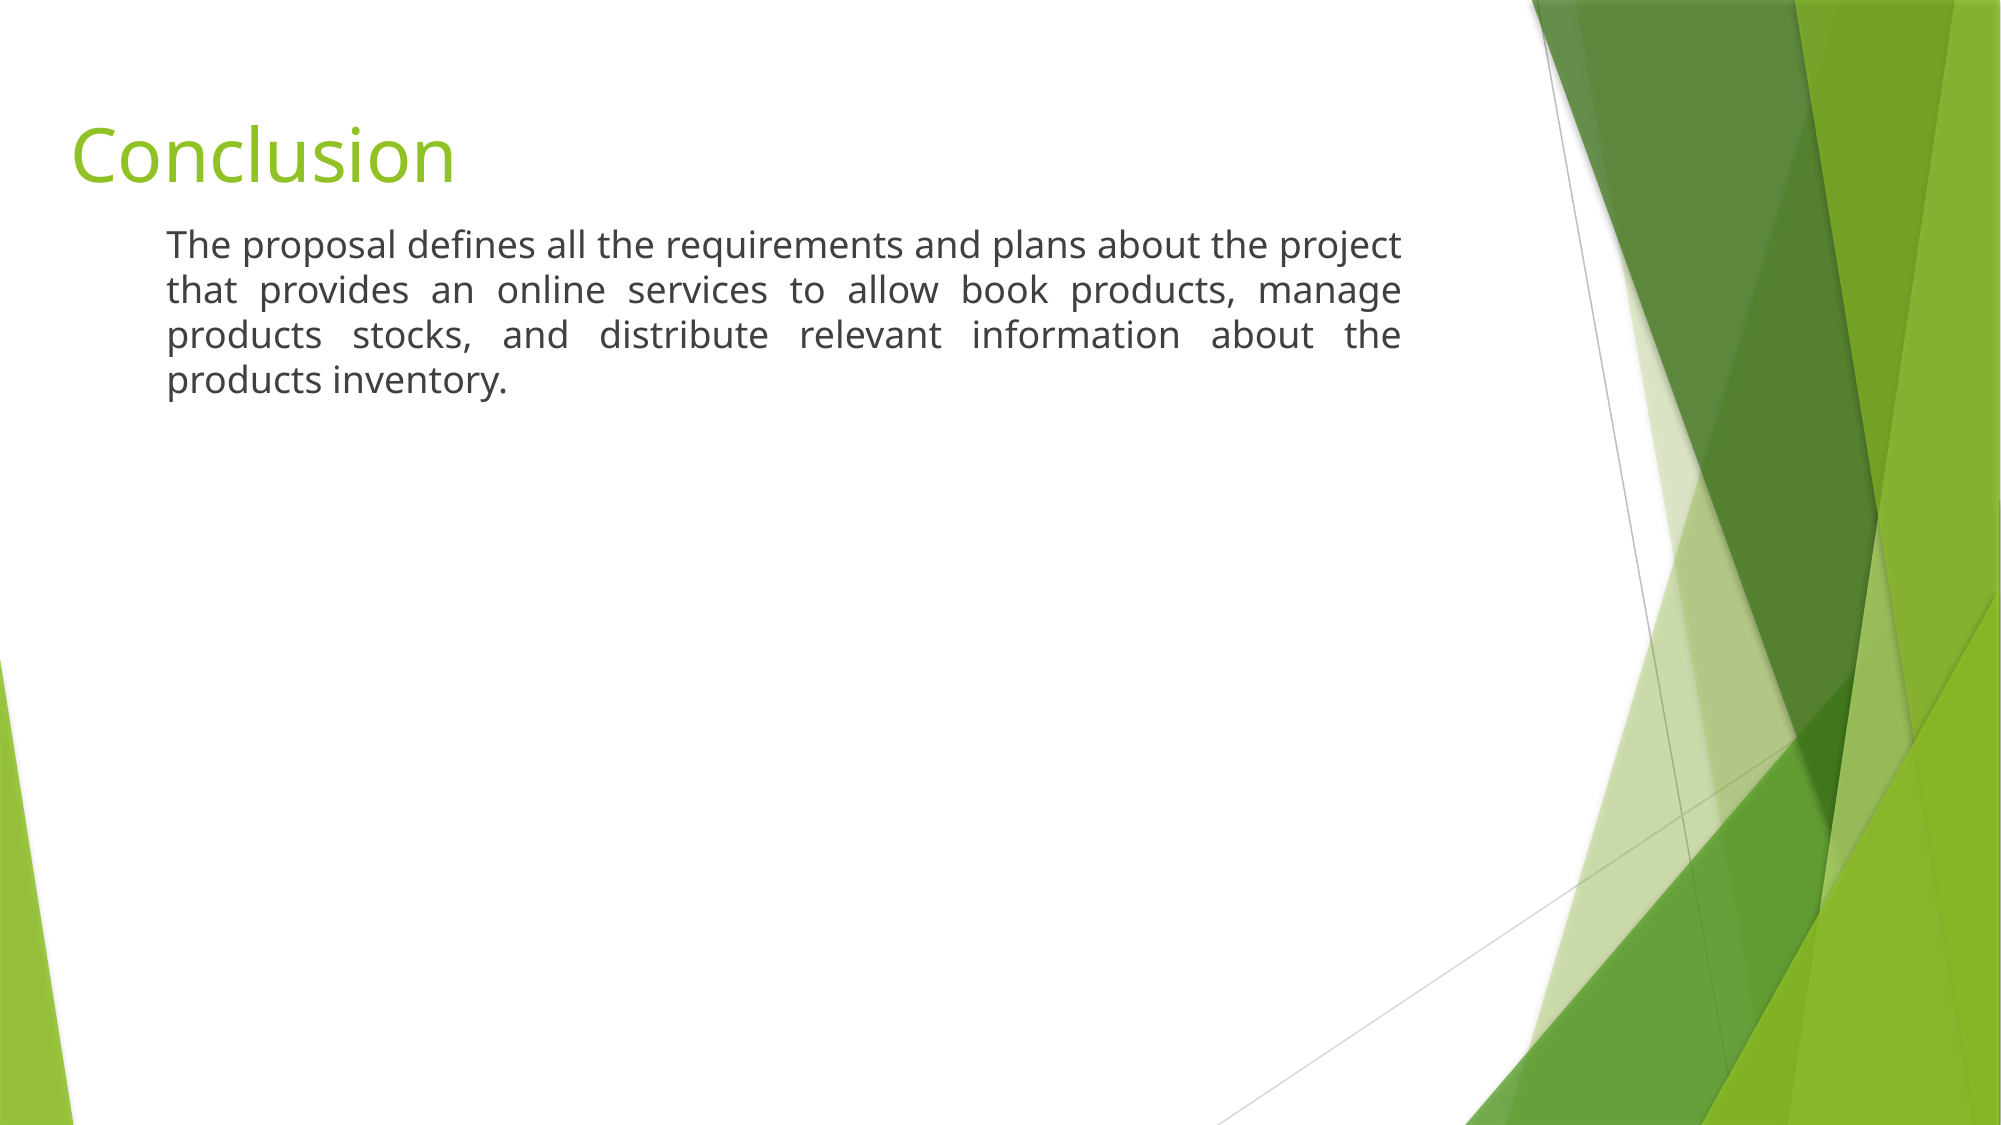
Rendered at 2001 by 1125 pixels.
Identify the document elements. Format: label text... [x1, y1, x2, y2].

title Conclusion [55, 99, 1434, 213]
list The proposal defines all the requirements and plans about the project that provides an online services to allow book products, manage products stocks, and distribute relevant information about the products inventory. [151, 213, 1419, 622]
